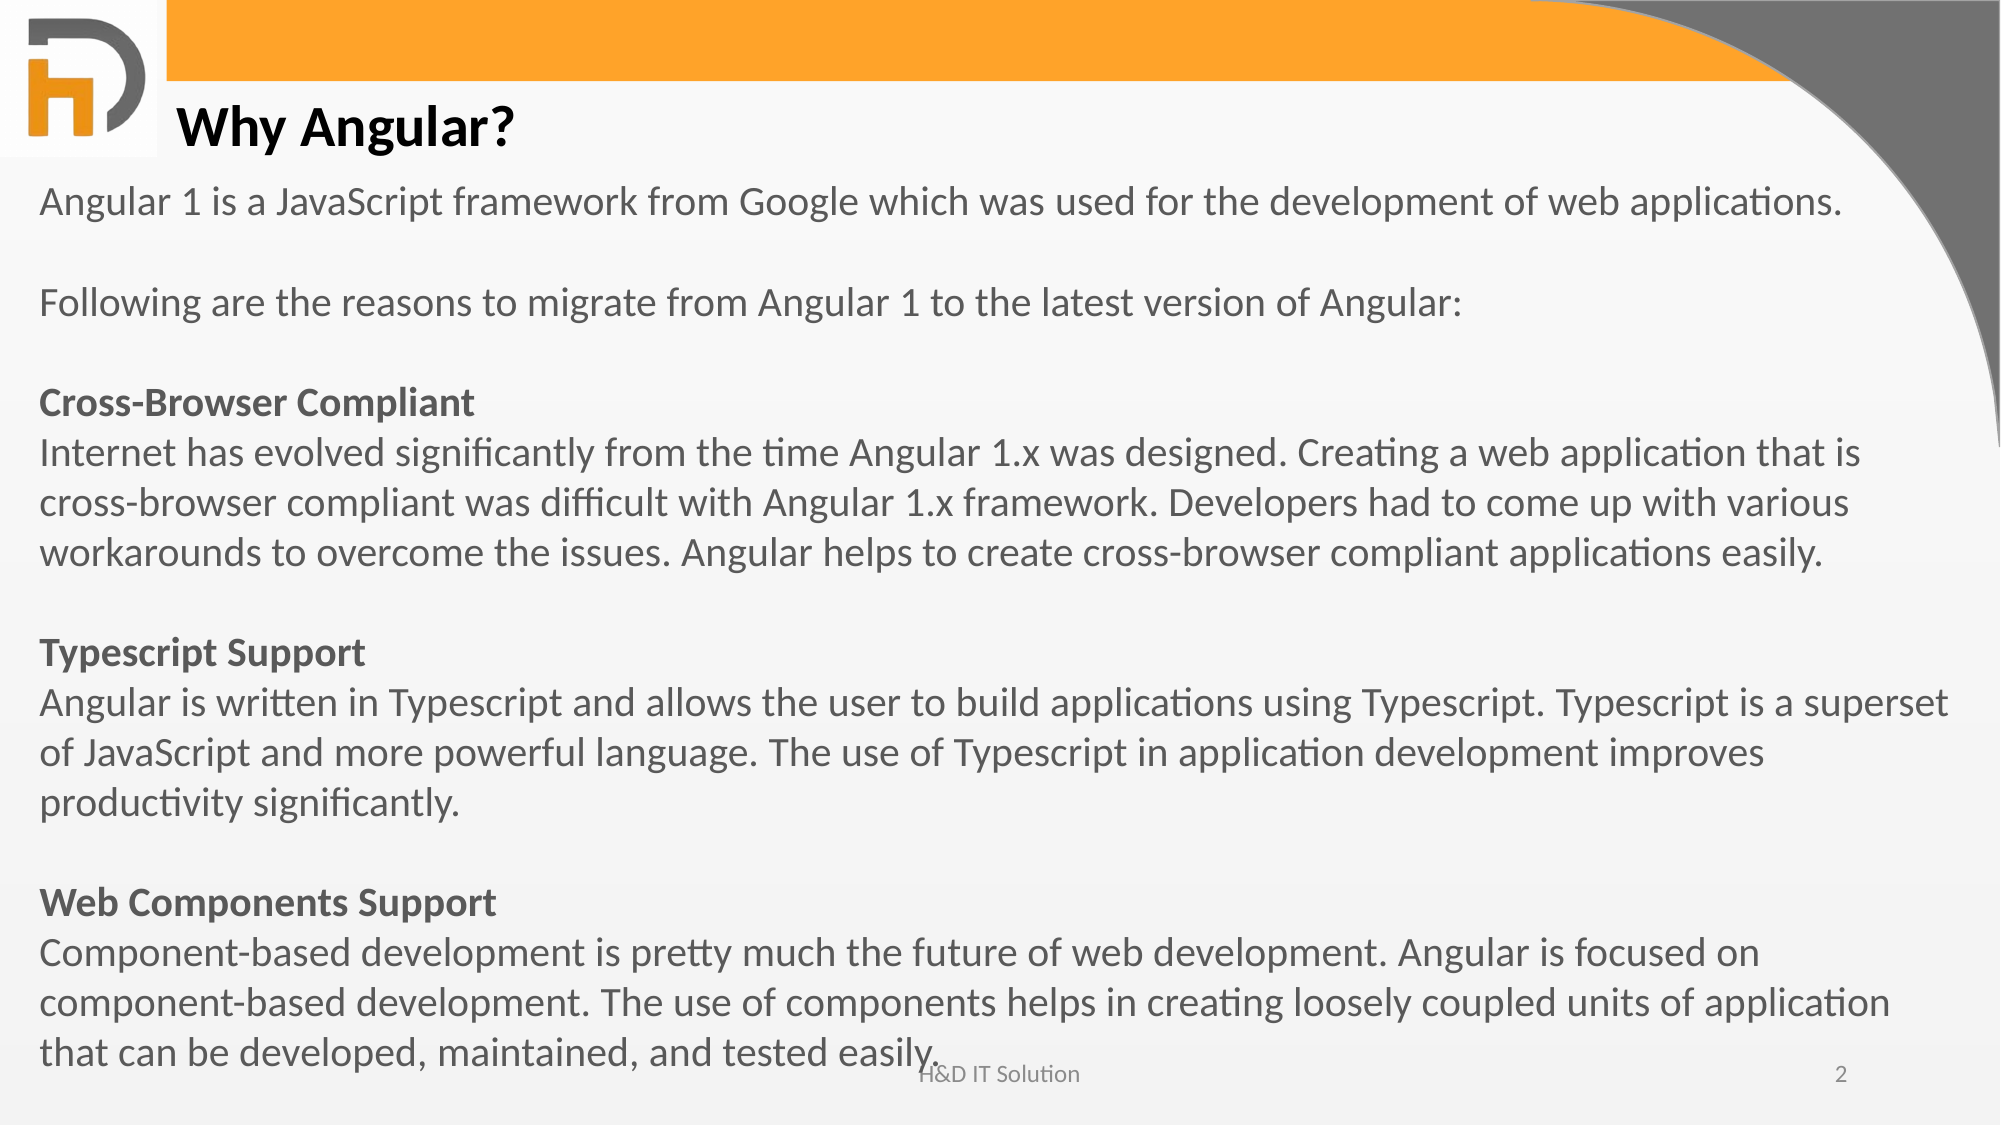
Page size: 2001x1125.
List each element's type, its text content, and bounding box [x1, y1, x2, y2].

picture [0, 0, 157, 157]
text_box Angular 1 is a JavaScript framework from Google which was used for the development of web applications. Following are the reasons to migrate from Angular 1 to the latest version of Angular: ​​​​​​​Cross-Browser Compliant Internet has evolved significantly from the time Angular 1.x was designed. Creating a web application that is cross-browser compliant was difficult with Angular 1.x framework. Developers had to come up with various workarounds to overcome the issues. Angular helps to create cross-browser compliant applications easily. Typescript Support Angular is written in Typescript and allows the user to build applications using Typescript. Typescript is a superset of JavaScript and more powerful language. The use of Typescript in application development improves productivity significantly. Web Components Support Component-based development is pretty much the future of web development. Angular is focused on component-based development. The use of components helps in creating loosely coupled units of application that can be developed, maintained, and tested easily. [24, 166, 1976, 1125]
text_box Why Angular? [162, 81, 1163, 166]
